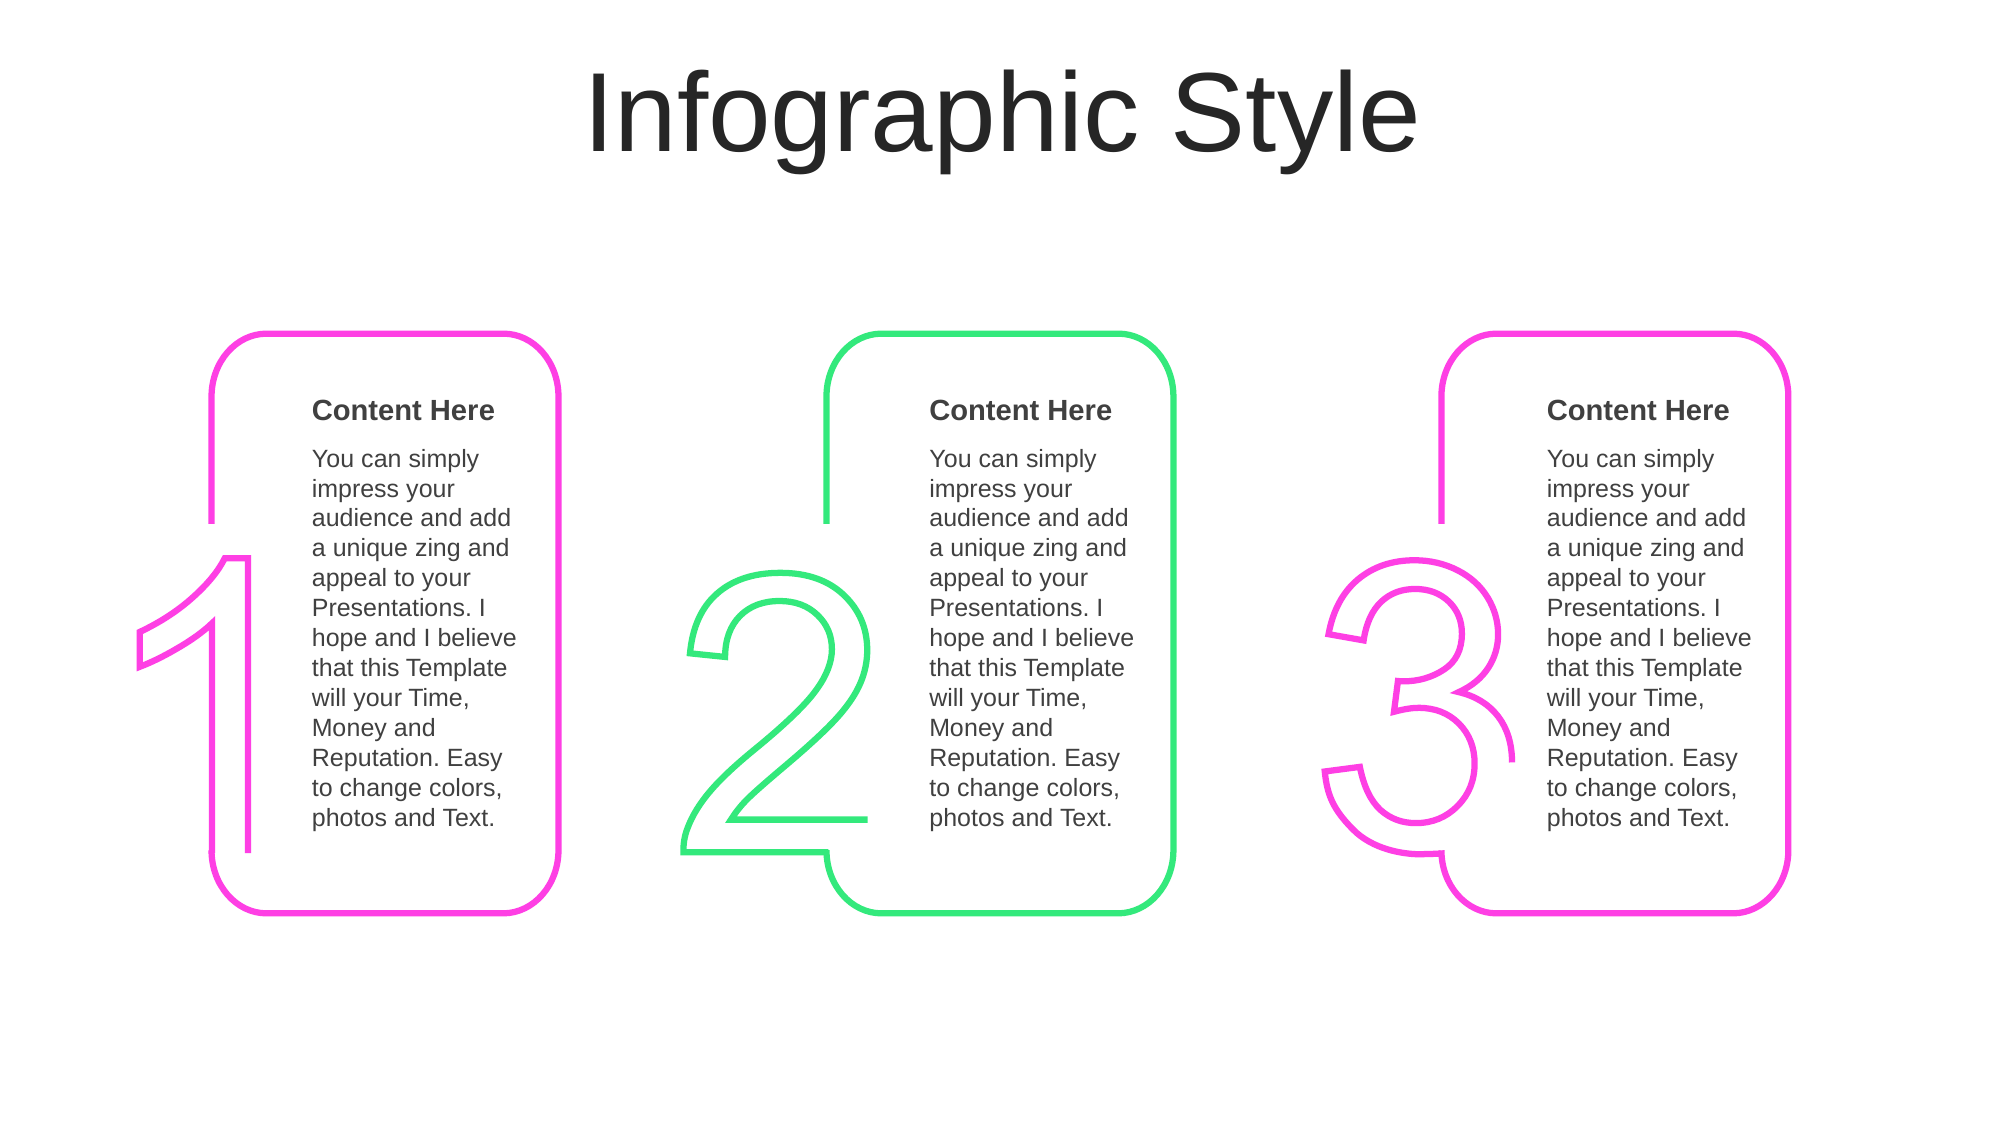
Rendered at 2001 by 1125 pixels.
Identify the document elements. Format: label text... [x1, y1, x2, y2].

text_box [1531, 384, 1769, 844]
text_box [1441, 333, 1789, 914]
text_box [297, 384, 534, 844]
list Infographic Style [53, 55, 1952, 175]
text_box [1324, 560, 1513, 855]
text_box [826, 333, 1174, 914]
text_box [139, 558, 249, 854]
text_box [683, 572, 868, 853]
text_box [211, 333, 559, 914]
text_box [914, 384, 1151, 844]
